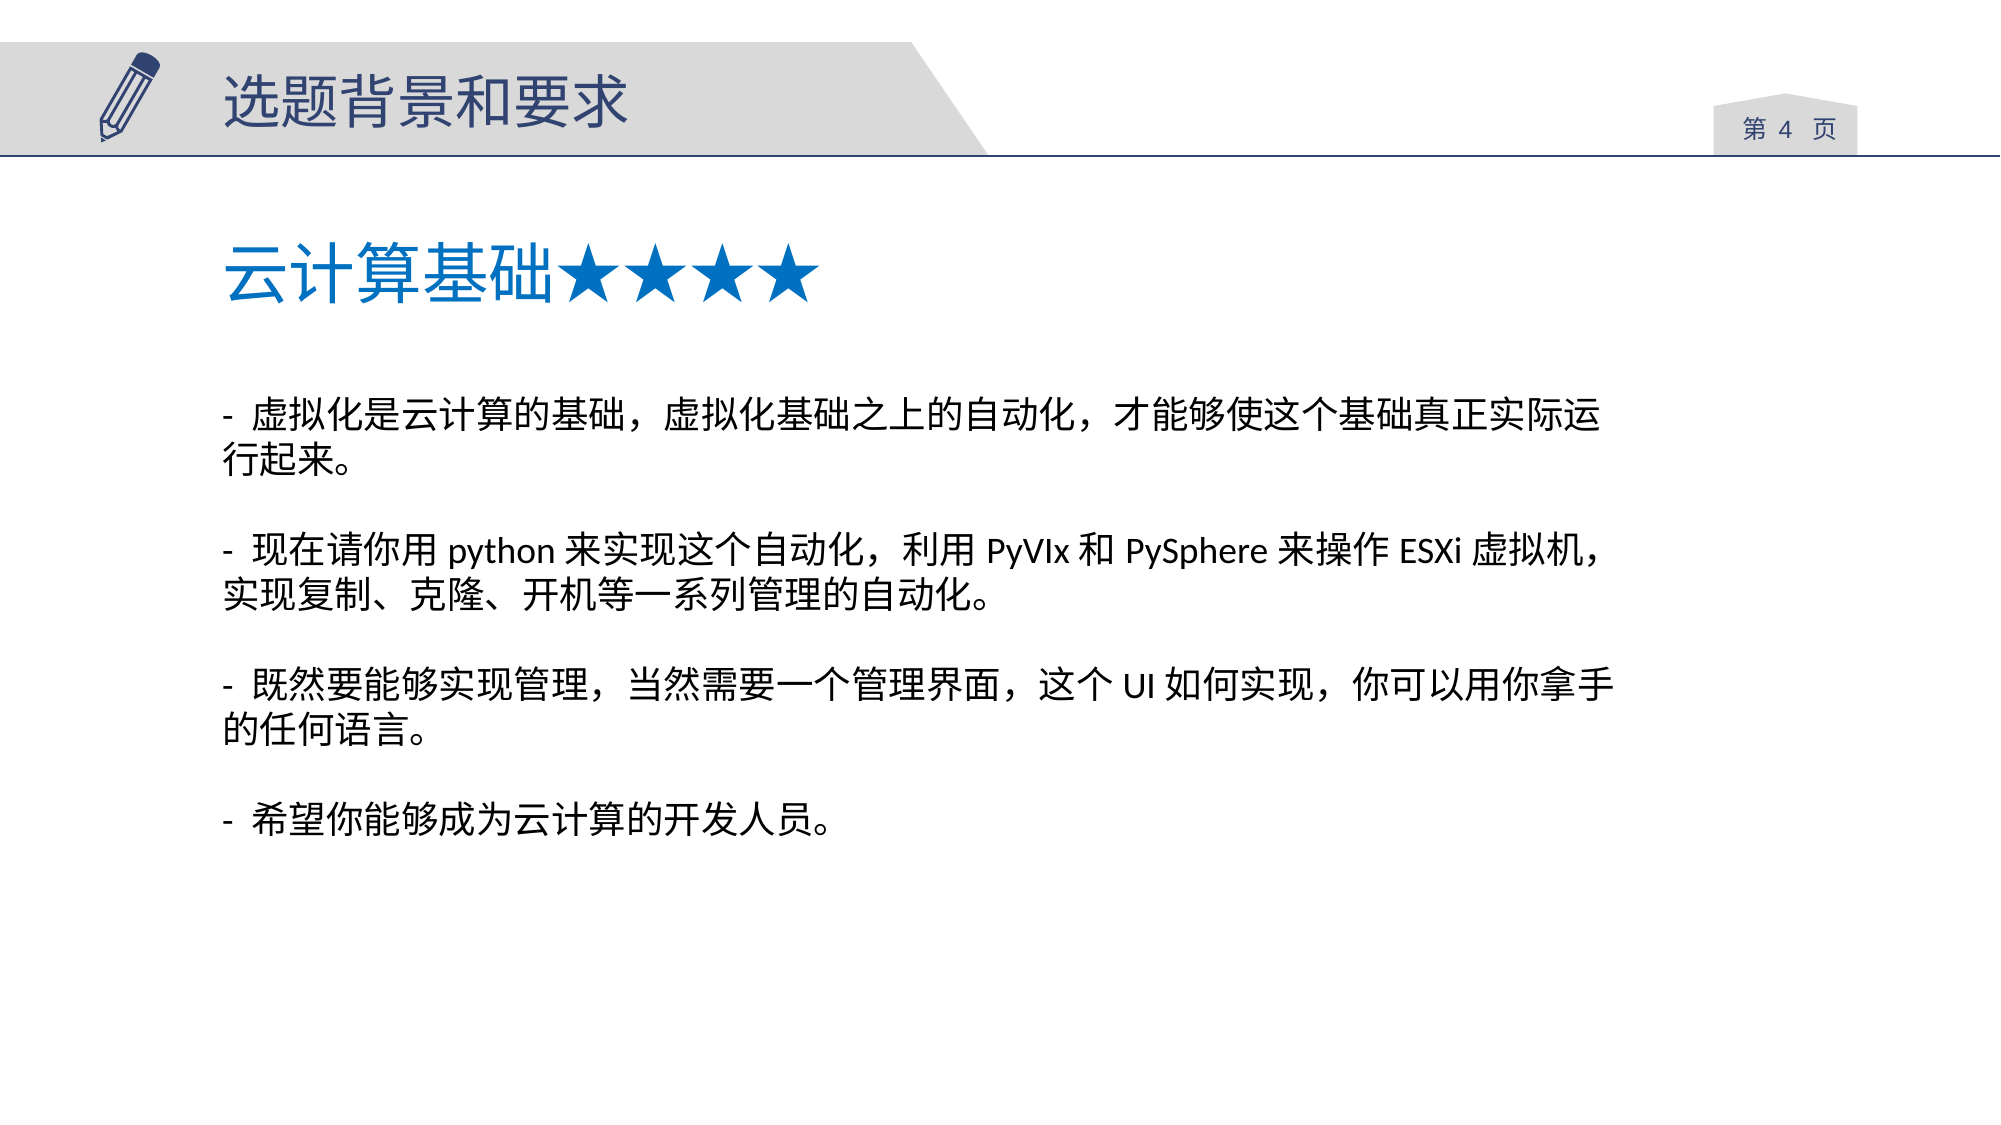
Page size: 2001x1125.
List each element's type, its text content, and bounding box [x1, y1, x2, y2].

text_box 选题背景和要求 [207, 57, 646, 143]
text_box [1713, 93, 1858, 155]
text_box 云计算基础★★★★ - 虚拟化是云计算的基础，虚拟化基础之上的自动化，才能够使这个基础真正实际运行起来。 - 现在请你用python来实现这个自动化，利用PyVIx和PySphere来操作ESXi虚拟机，实现复制、克隆、开机等一系列管理的自动化。 - 既然要能够实现管理，当然需要一个管理界面，这个UI如何实现，你可以用你拿手的任何语言。 - 希望你能够成为云计算的开发人员。 [207, 224, 1636, 894]
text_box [99, 46, 164, 143]
text_box [0, 42, 989, 155]
text_box 第 4 页 [1722, 107, 1858, 154]
